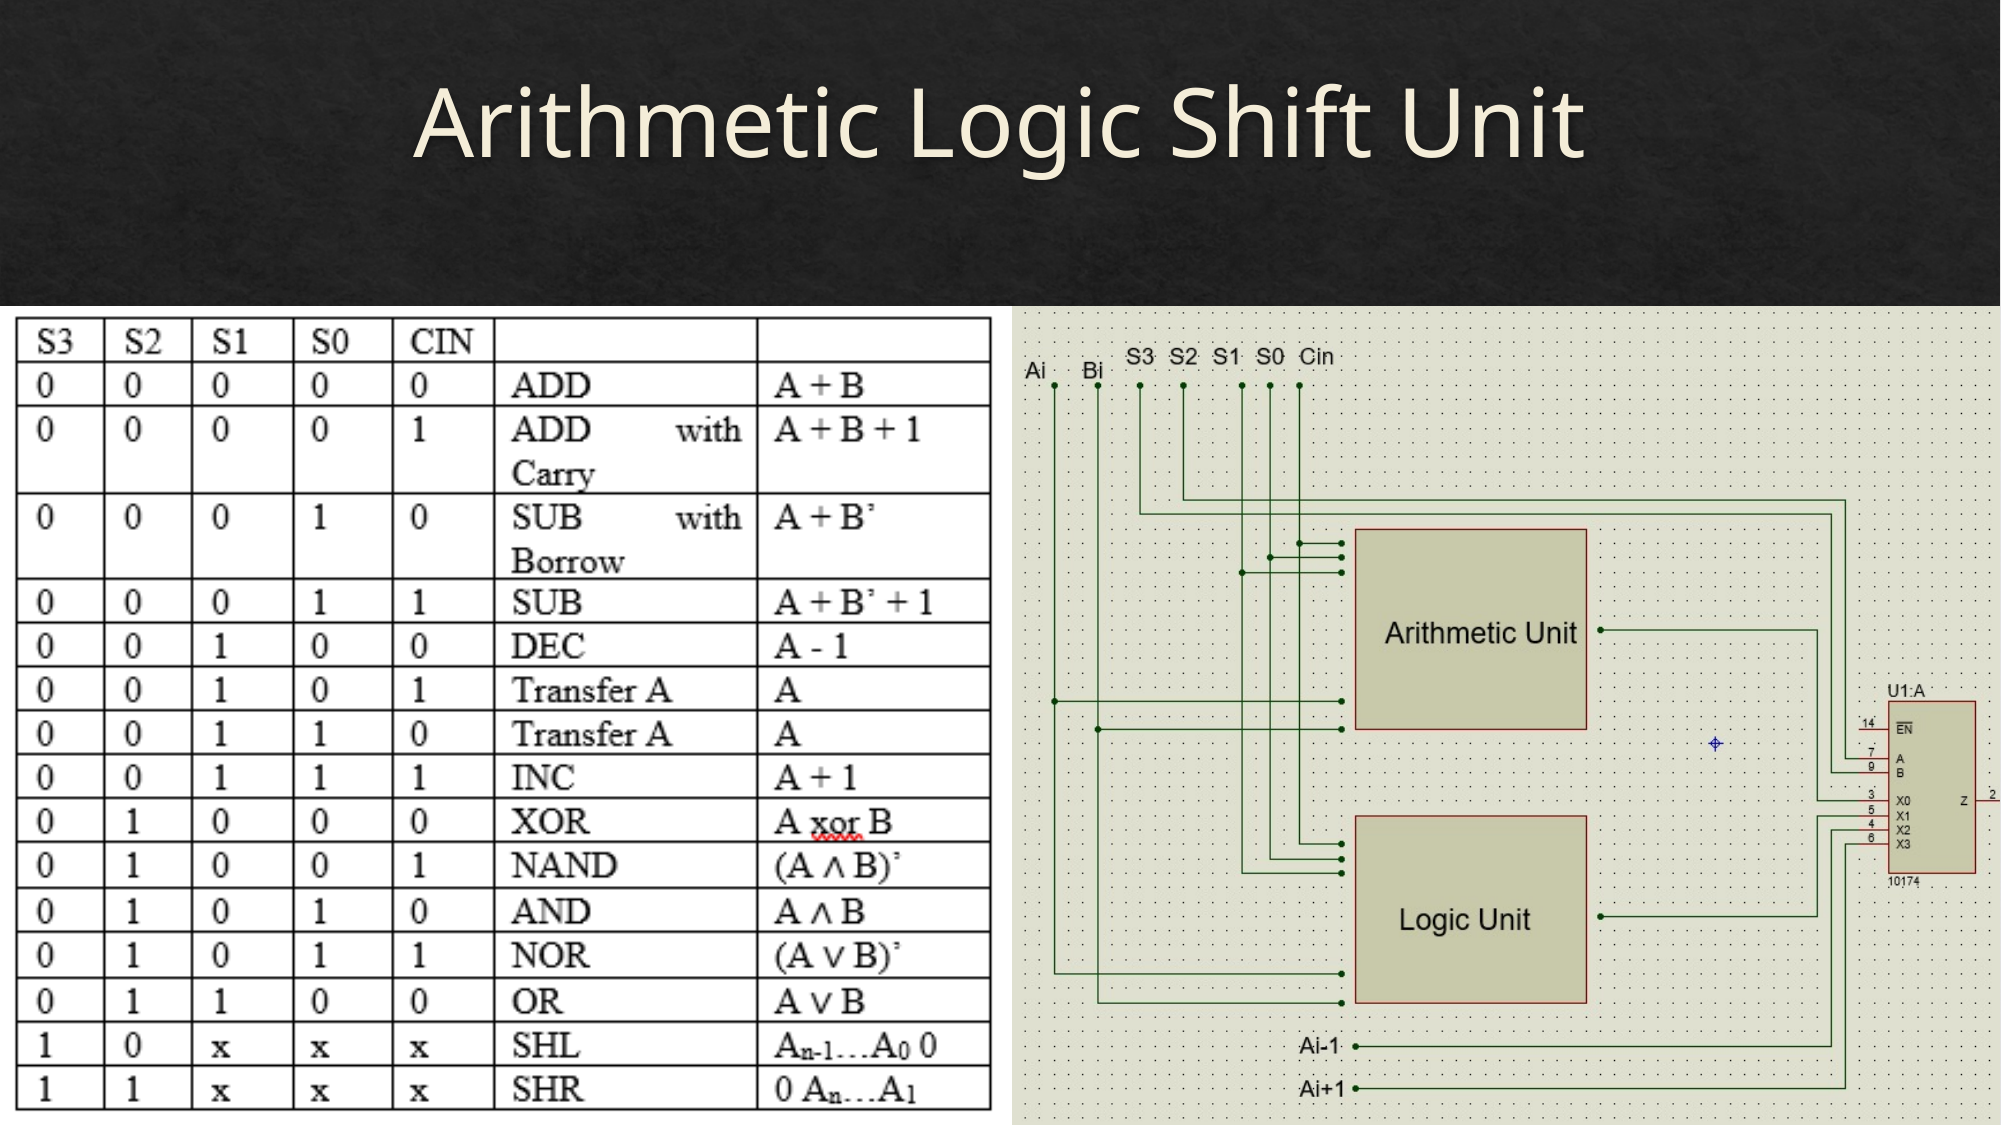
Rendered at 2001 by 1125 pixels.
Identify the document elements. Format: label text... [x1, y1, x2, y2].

title Arithmetic Logic Shift Unit [150, 23, 1850, 231]
picture [0, 305, 2000, 1125]
